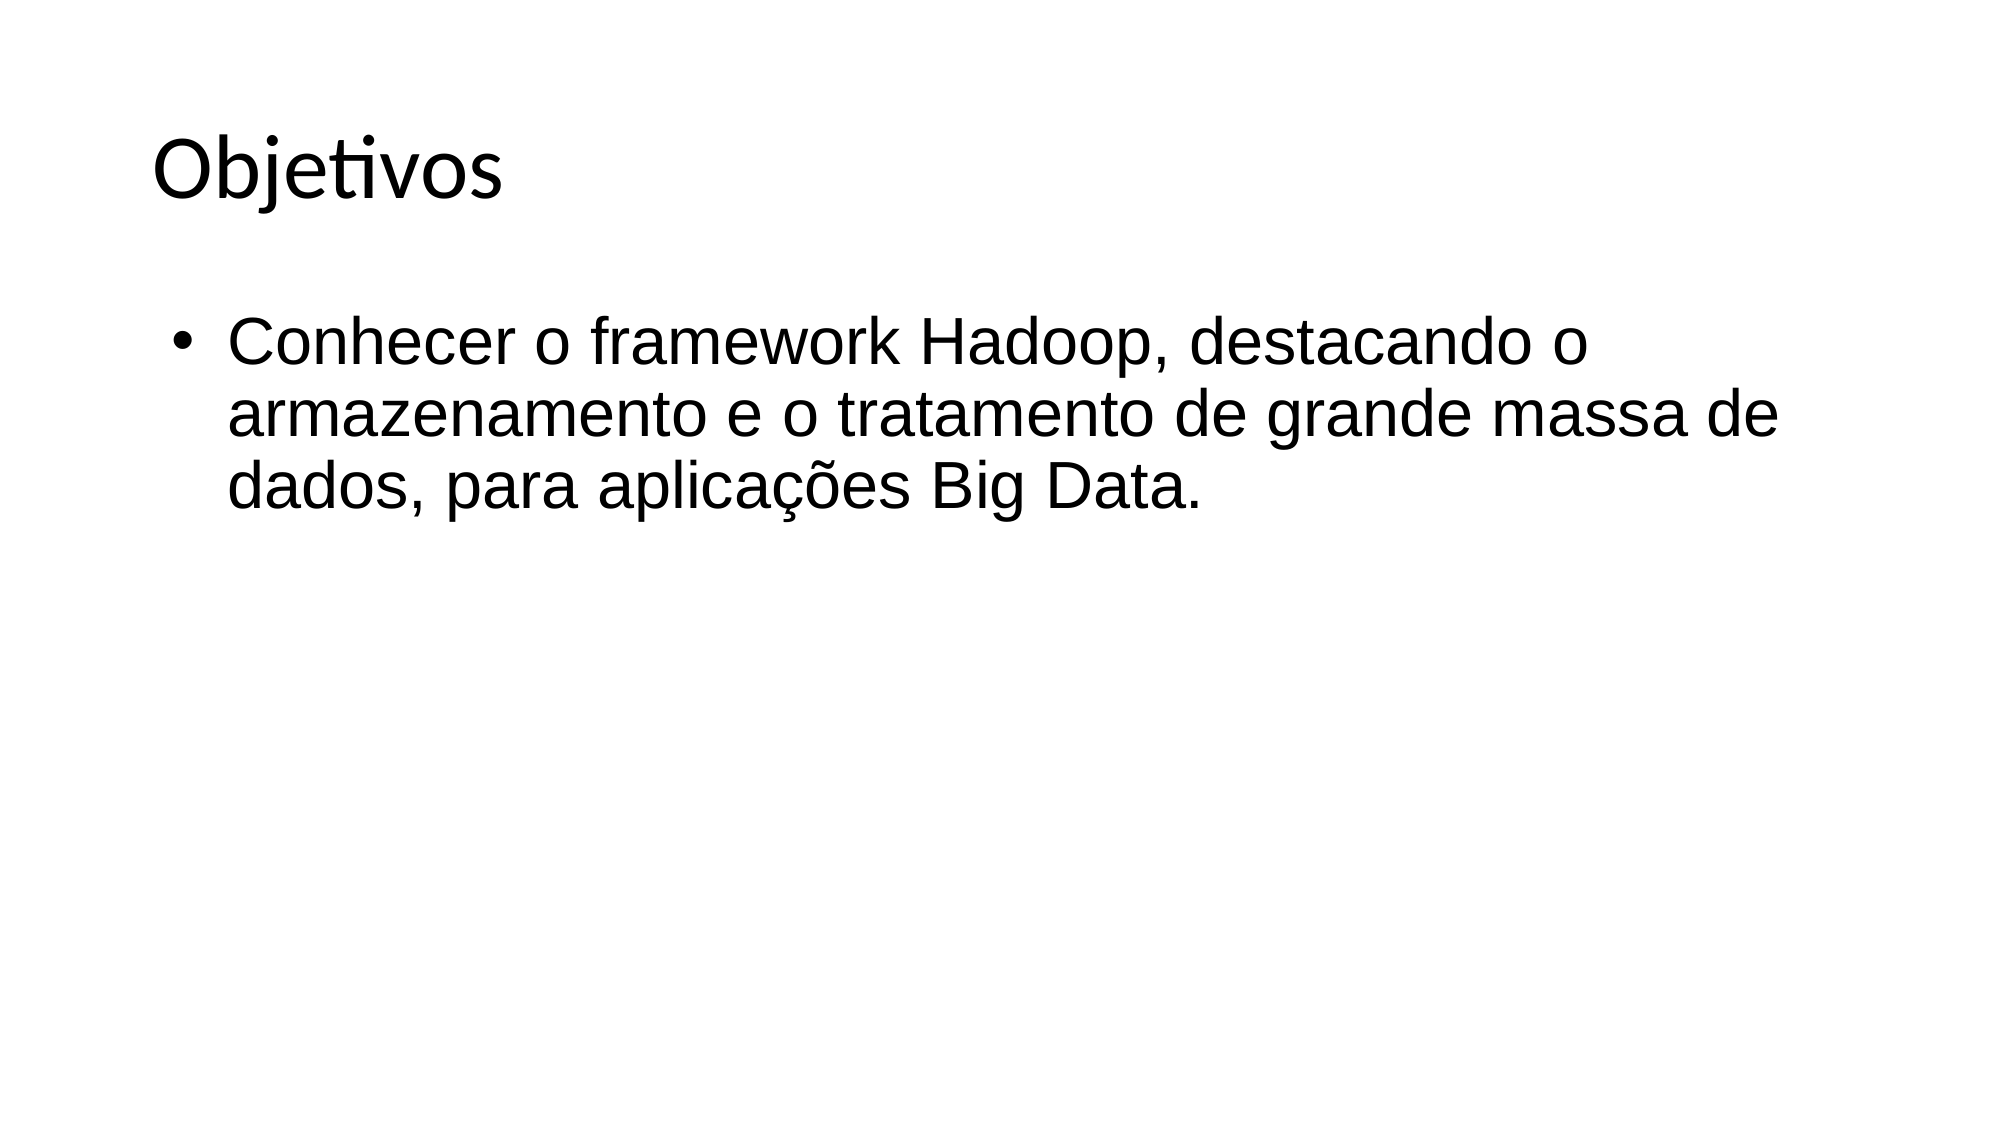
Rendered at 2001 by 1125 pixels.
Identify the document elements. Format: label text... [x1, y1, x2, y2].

title Objetivos [137, 59, 1863, 278]
list Conhecer o framework Hadoop, destacando o armazenamento e o tratamento de grande massa de dados, para aplicações Big Data. [137, 299, 1863, 1014]
